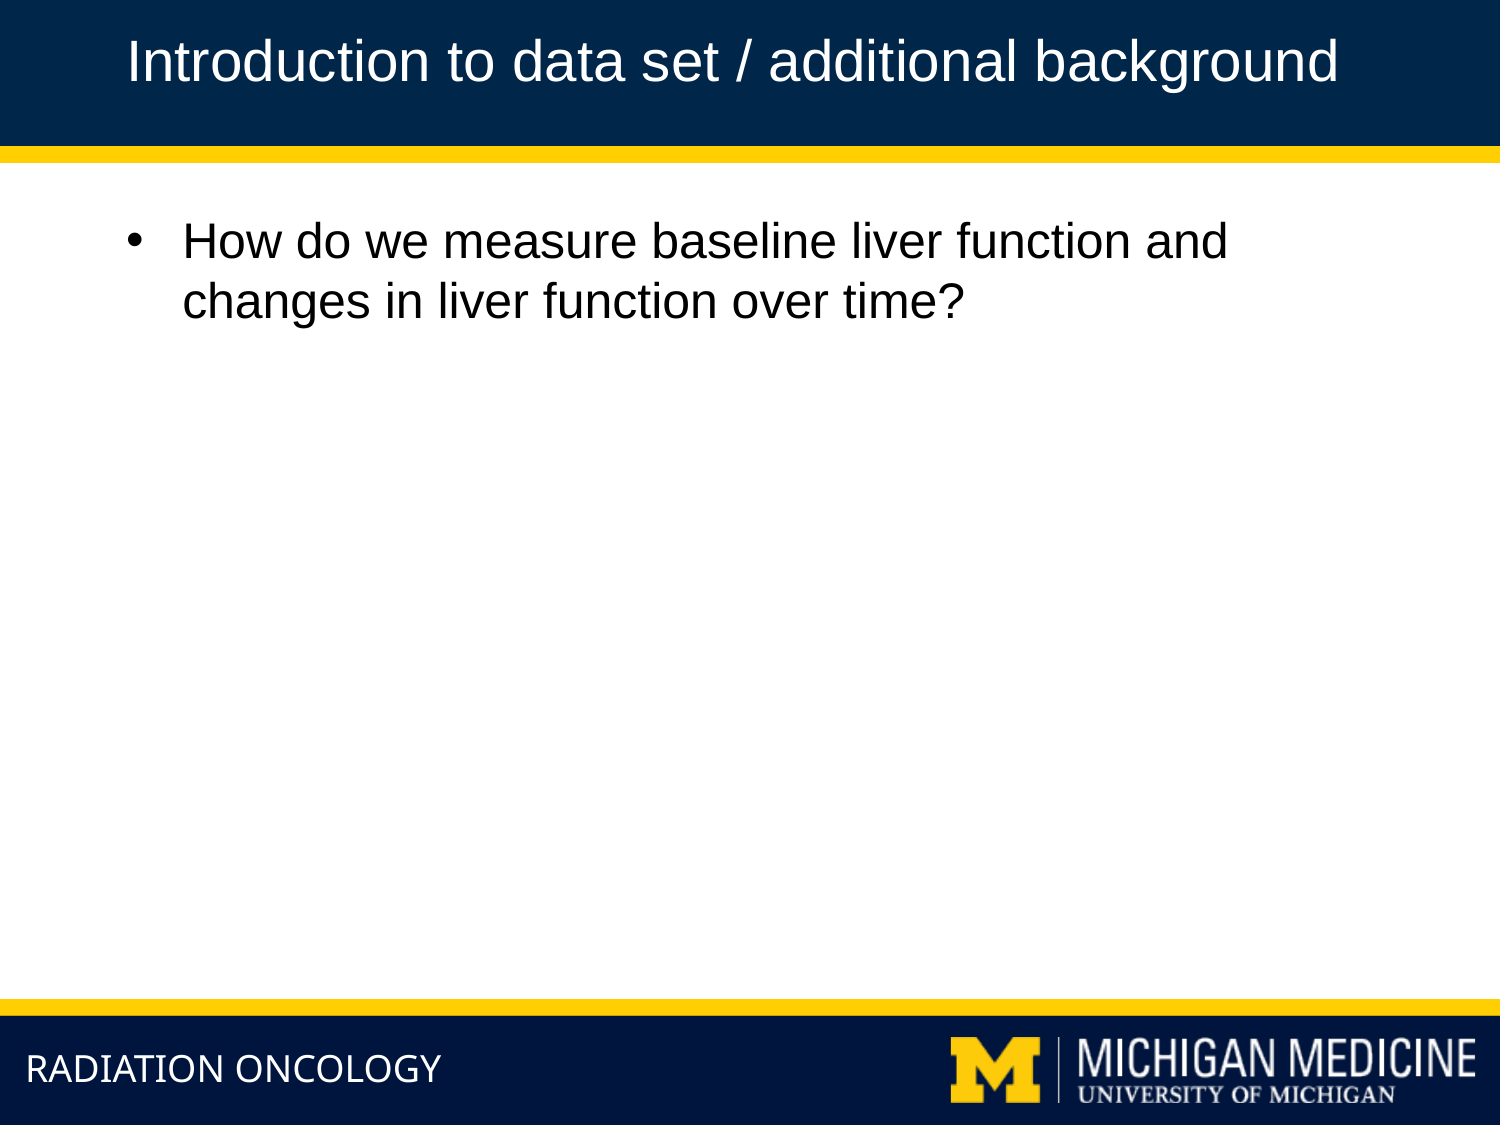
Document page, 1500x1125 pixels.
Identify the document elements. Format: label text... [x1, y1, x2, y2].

list How do we measure baseline liver function and changes in liver function over time? [111, 201, 1273, 884]
list RADIATION ONCOLOGY [10, 1037, 610, 1103]
picture [0, 999, 1500, 1015]
list Introduction to data set / additional background [111, 15, 1432, 124]
picture [0, 0, 1500, 163]
